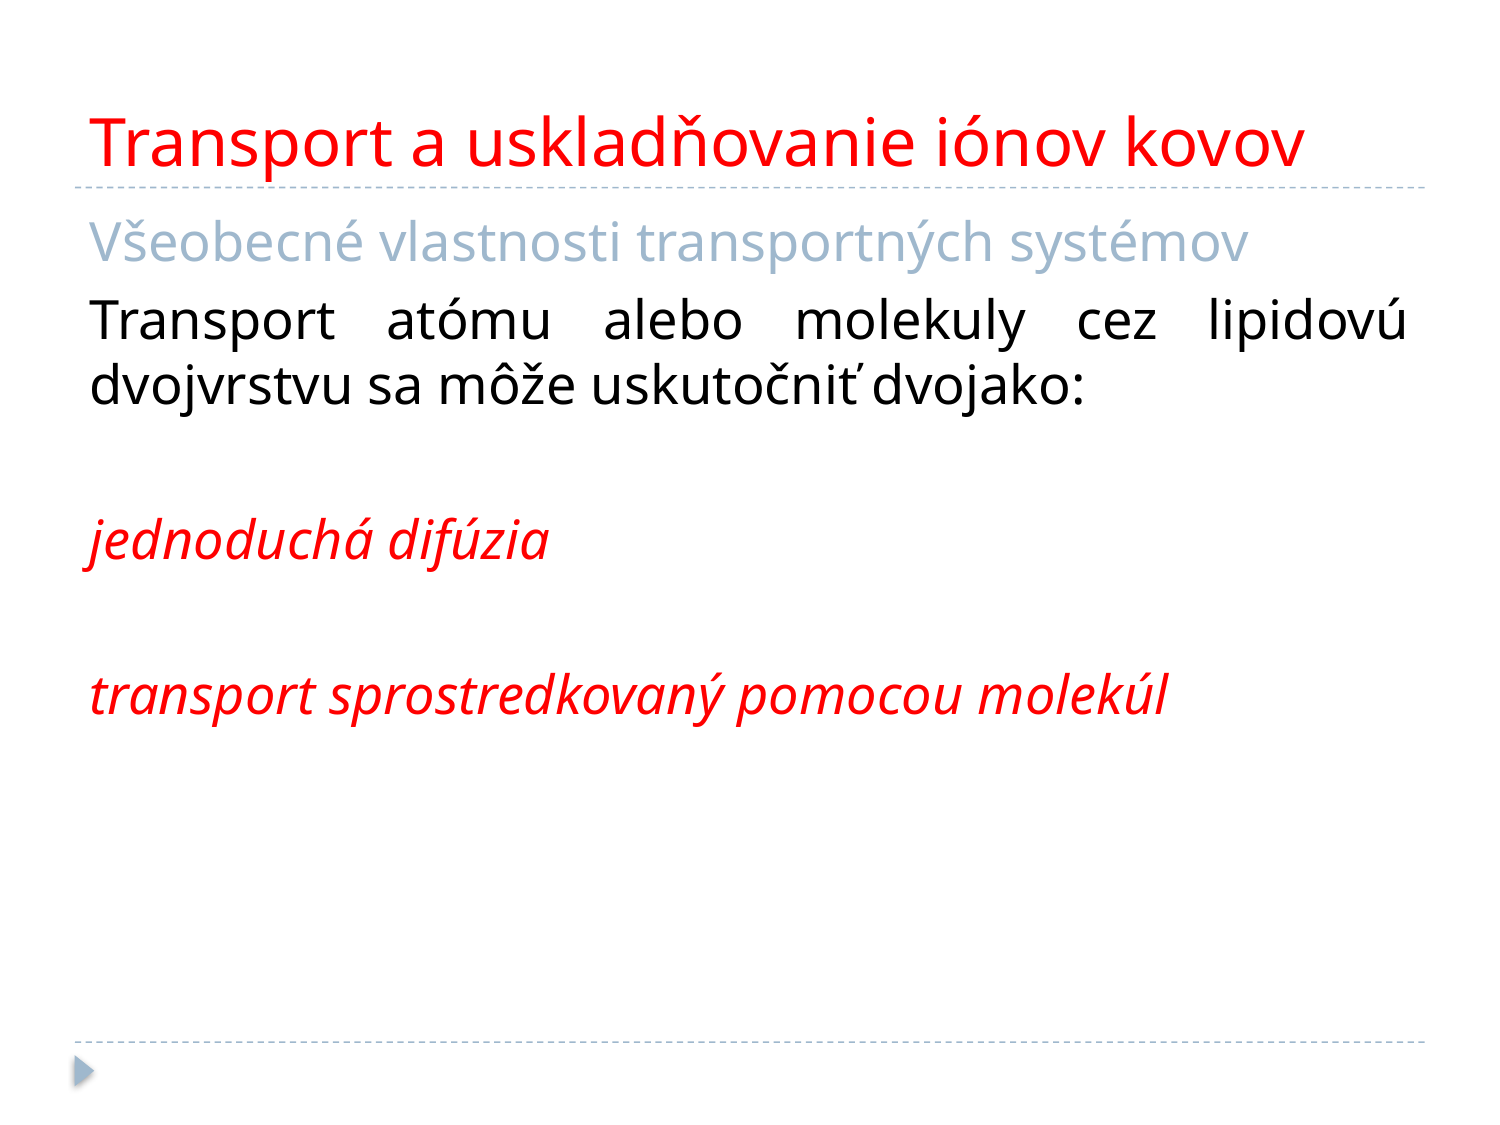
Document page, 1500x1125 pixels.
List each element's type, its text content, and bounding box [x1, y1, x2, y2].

list Všeobecné vlastnosti transportných systémov Transport atómu alebo molekuly cez lipidovú dvojvrstvu sa môže uskutočniť dvojako: jednoduchá difúzia transport sprostredkovaný pomocou molekúl [75, 200, 1425, 1010]
title Transport a uskladňovanie iónov kovov [75, 24, 1425, 188]
